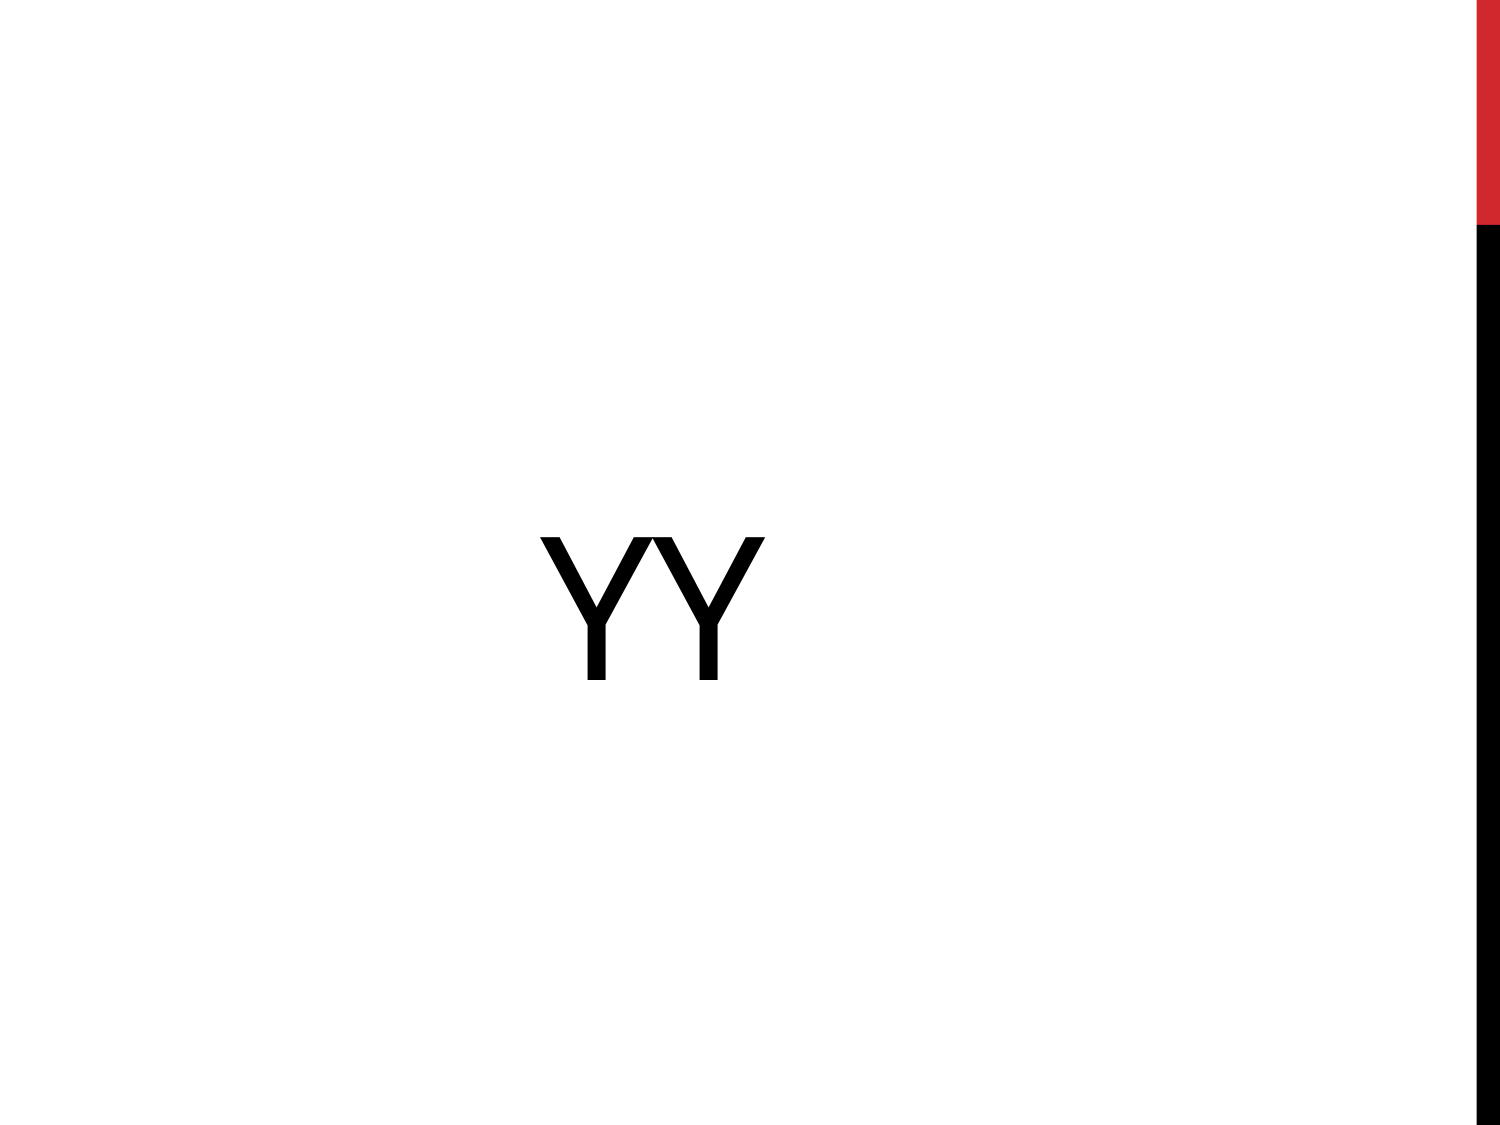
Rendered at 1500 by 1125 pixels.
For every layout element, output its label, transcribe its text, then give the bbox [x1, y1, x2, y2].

title YY [525, 503, 1476, 729]
